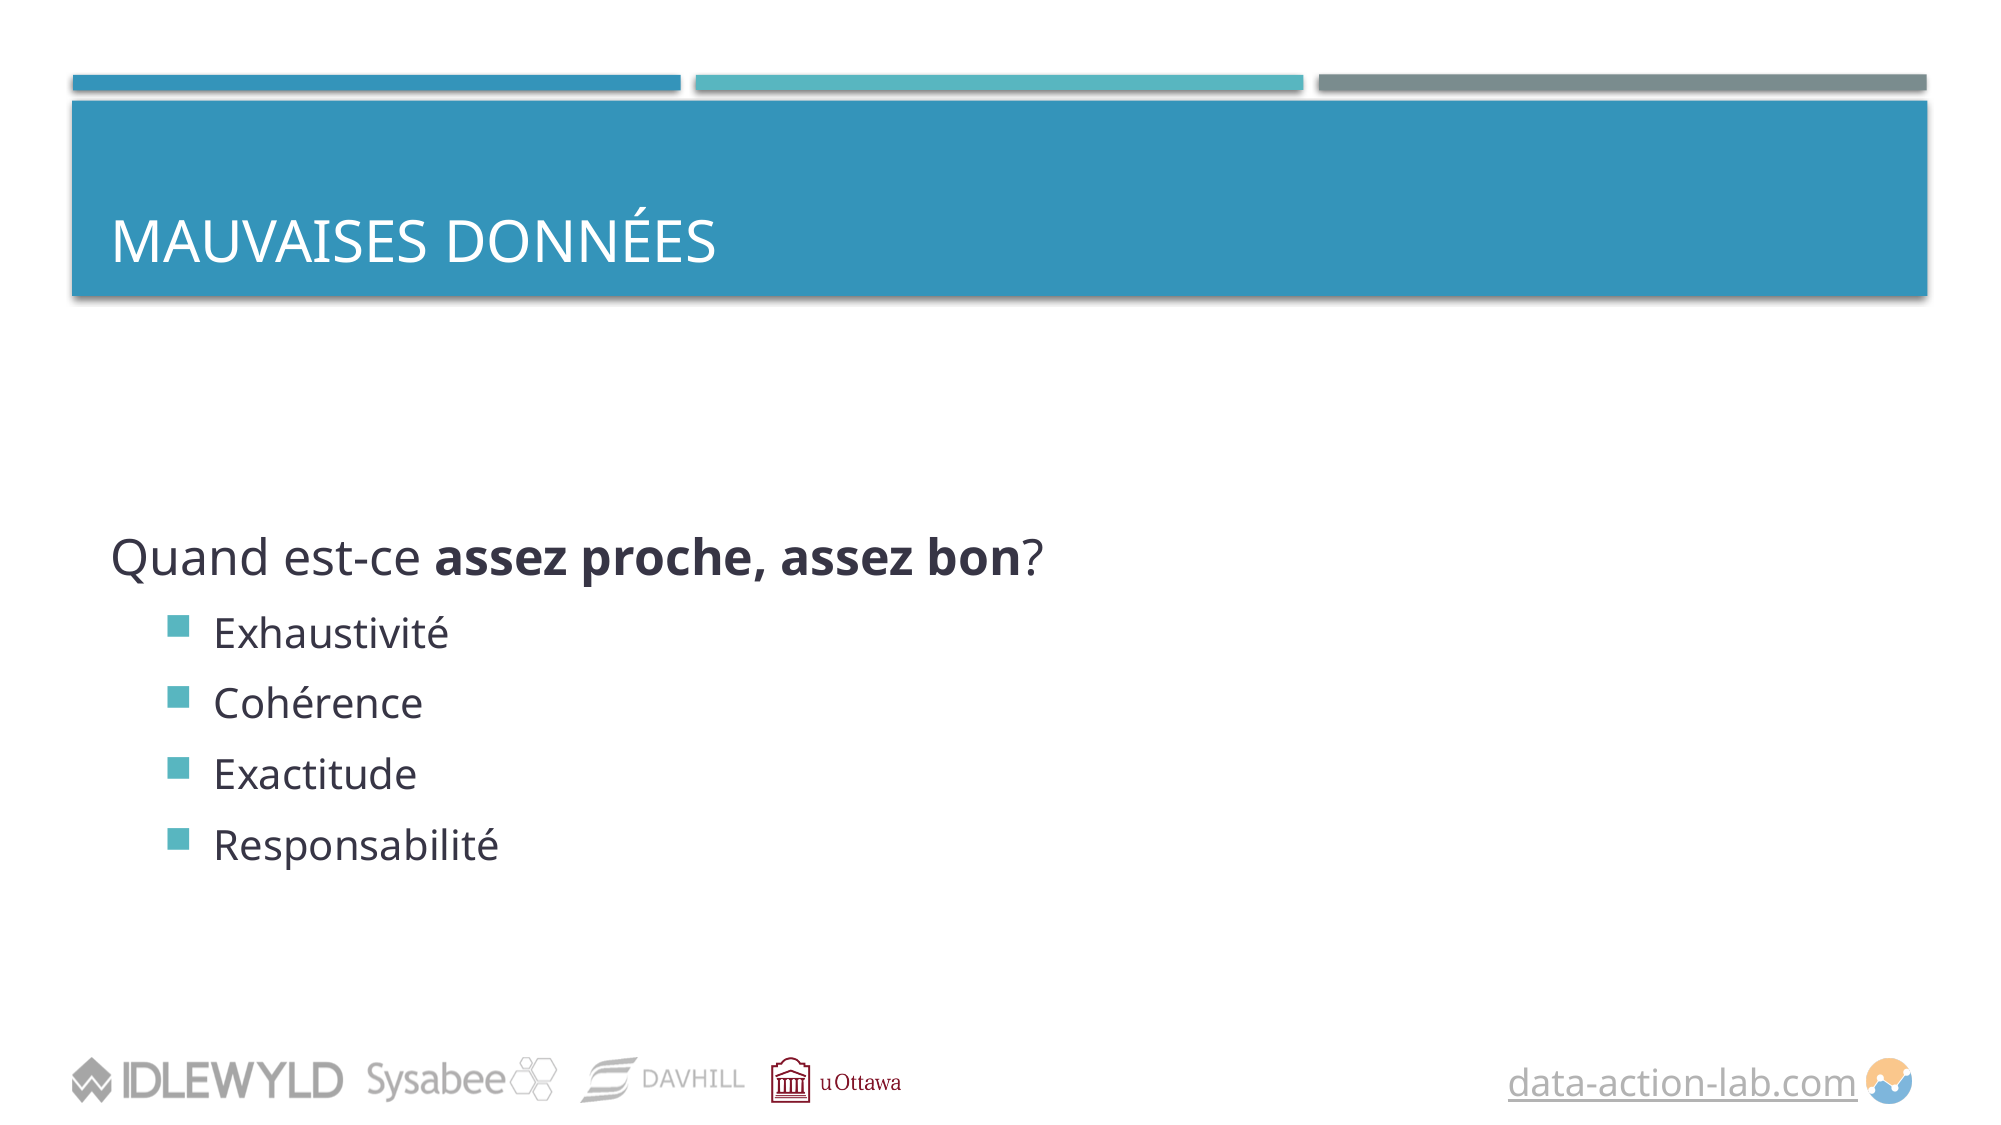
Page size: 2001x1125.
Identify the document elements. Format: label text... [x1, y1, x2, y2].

list Quand est-ce assez proche, assez bon? Exhaustivité Cohérence Exactitude Responsabilité [95, 357, 1905, 1037]
title Mauvaises données [95, 115, 1905, 282]
picture [771, 1057, 901, 1103]
picture [72, 1057, 745, 1103]
